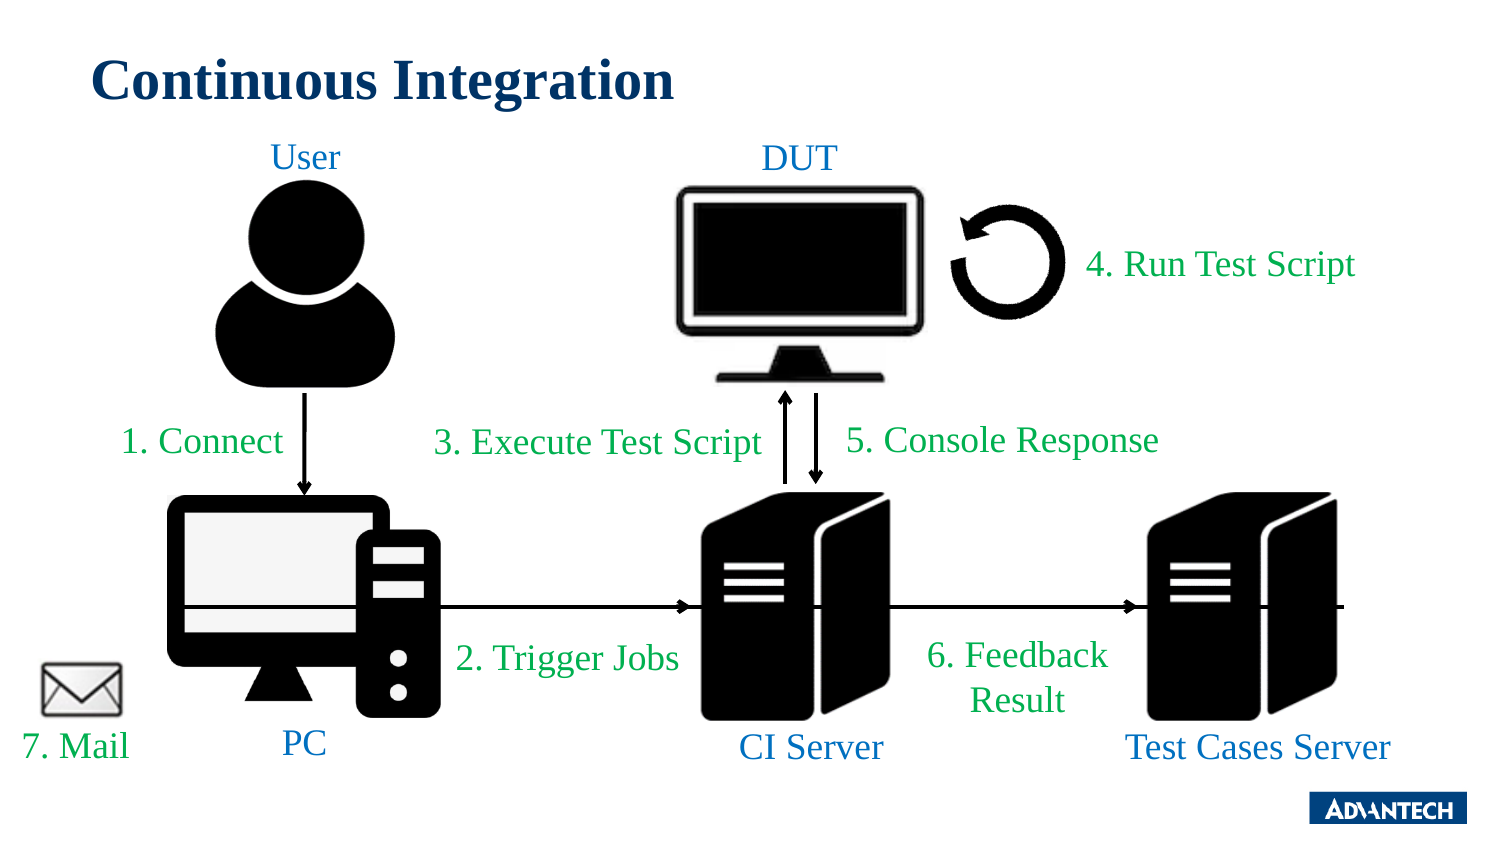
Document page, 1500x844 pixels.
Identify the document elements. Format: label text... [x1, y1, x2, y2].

text_box 5. Console Response [831, 407, 1198, 468]
text_box 4. Run Test Script [1078, 232, 1378, 292]
text_box DUT [746, 125, 854, 180]
picture [0, 0, 1500, 844]
text_box Test Cases Server [1110, 714, 1407, 775]
text_box 7. Mail [0, 713, 183, 773]
text_box 3. Execute Test Script [418, 409, 778, 470]
text_box 6. Feedback Result [911, 623, 1125, 728]
title Continuous Integration [75, 14, 1425, 139]
text_box 2. Trigger Jobs [446, 625, 685, 685]
text_box 1. Connect [105, 408, 299, 469]
text_box CI Server [724, 737, 899, 775]
text_box User [255, 124, 356, 174]
text_box PC [267, 727, 343, 771]
